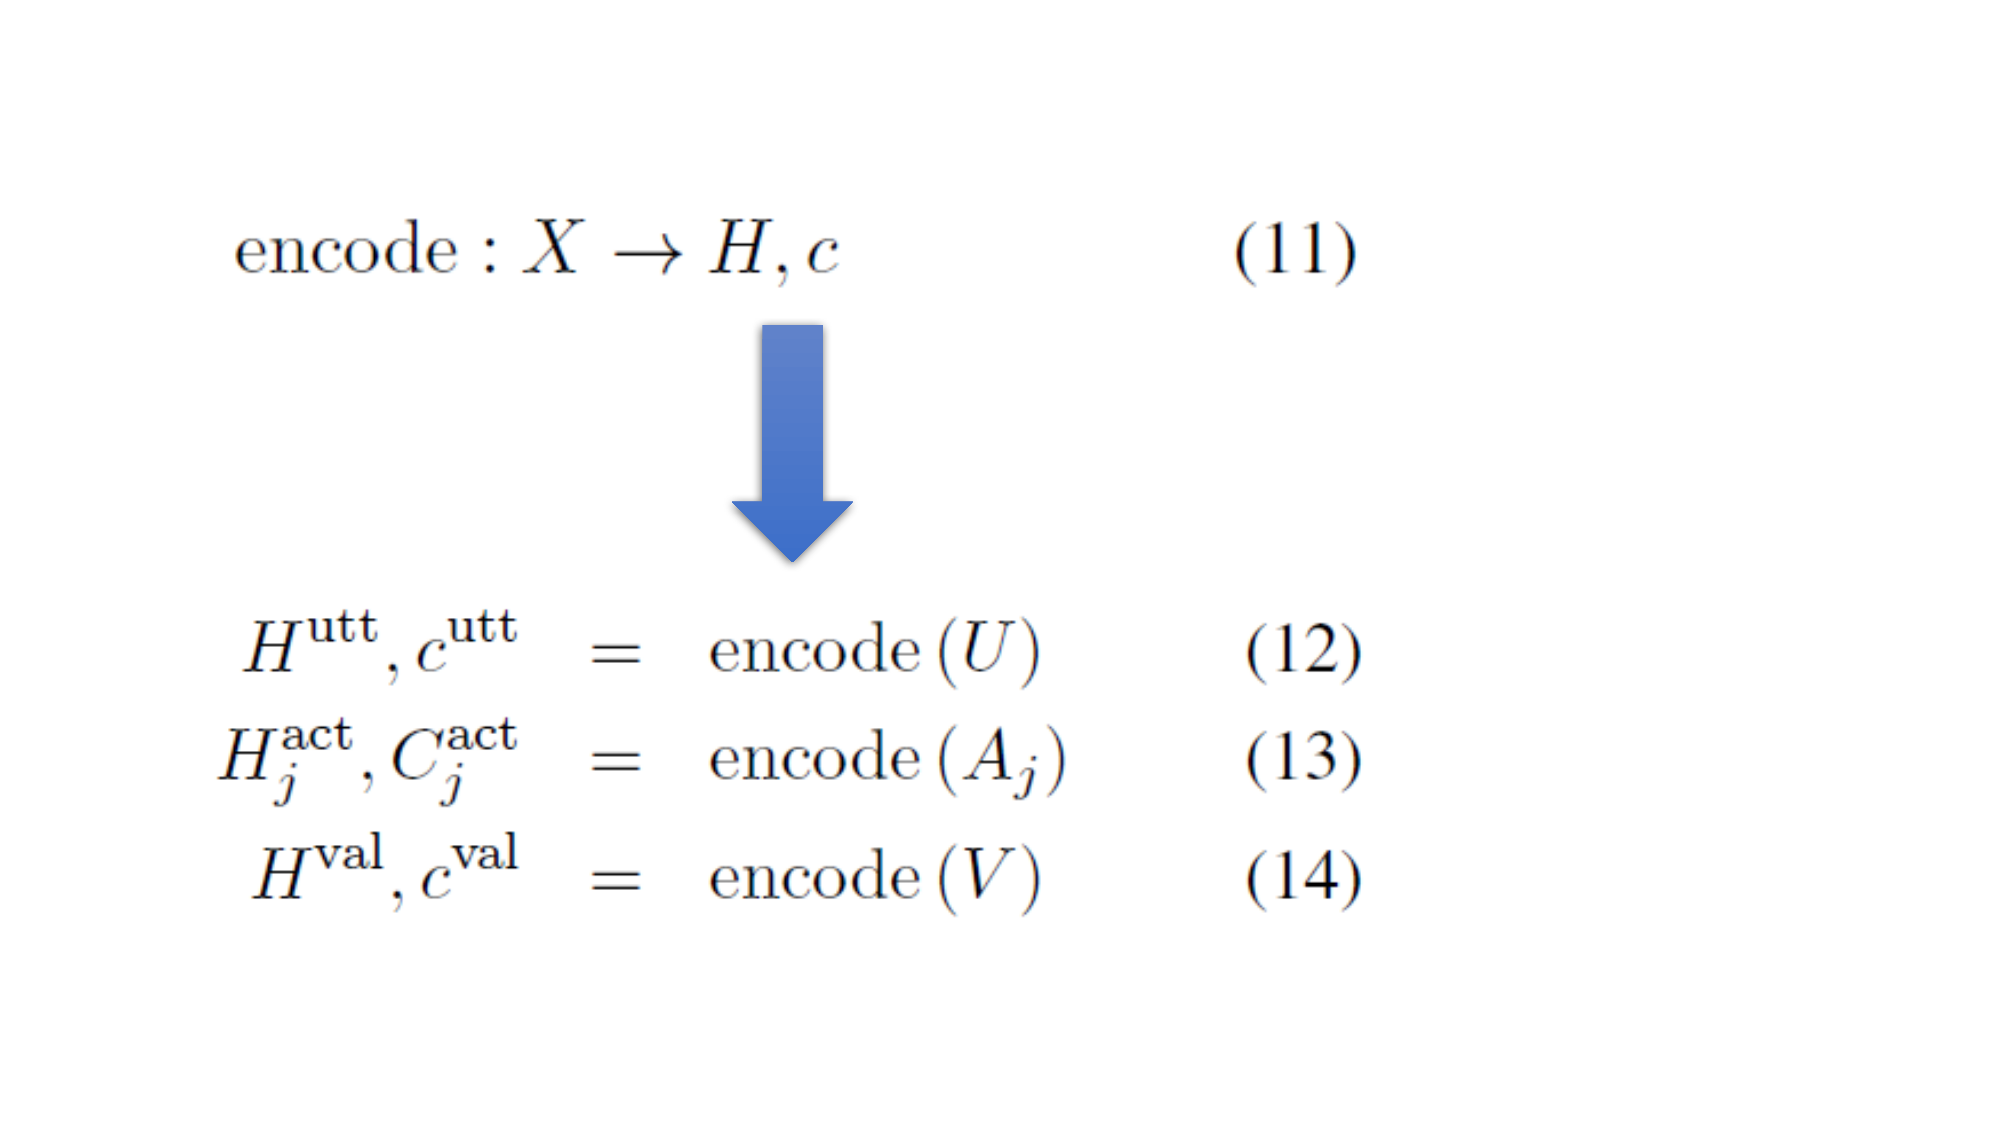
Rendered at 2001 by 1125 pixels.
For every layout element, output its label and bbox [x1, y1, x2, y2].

picture [211, 562, 1393, 977]
text_box [732, 368, 853, 562]
picture [181, 130, 1392, 368]
